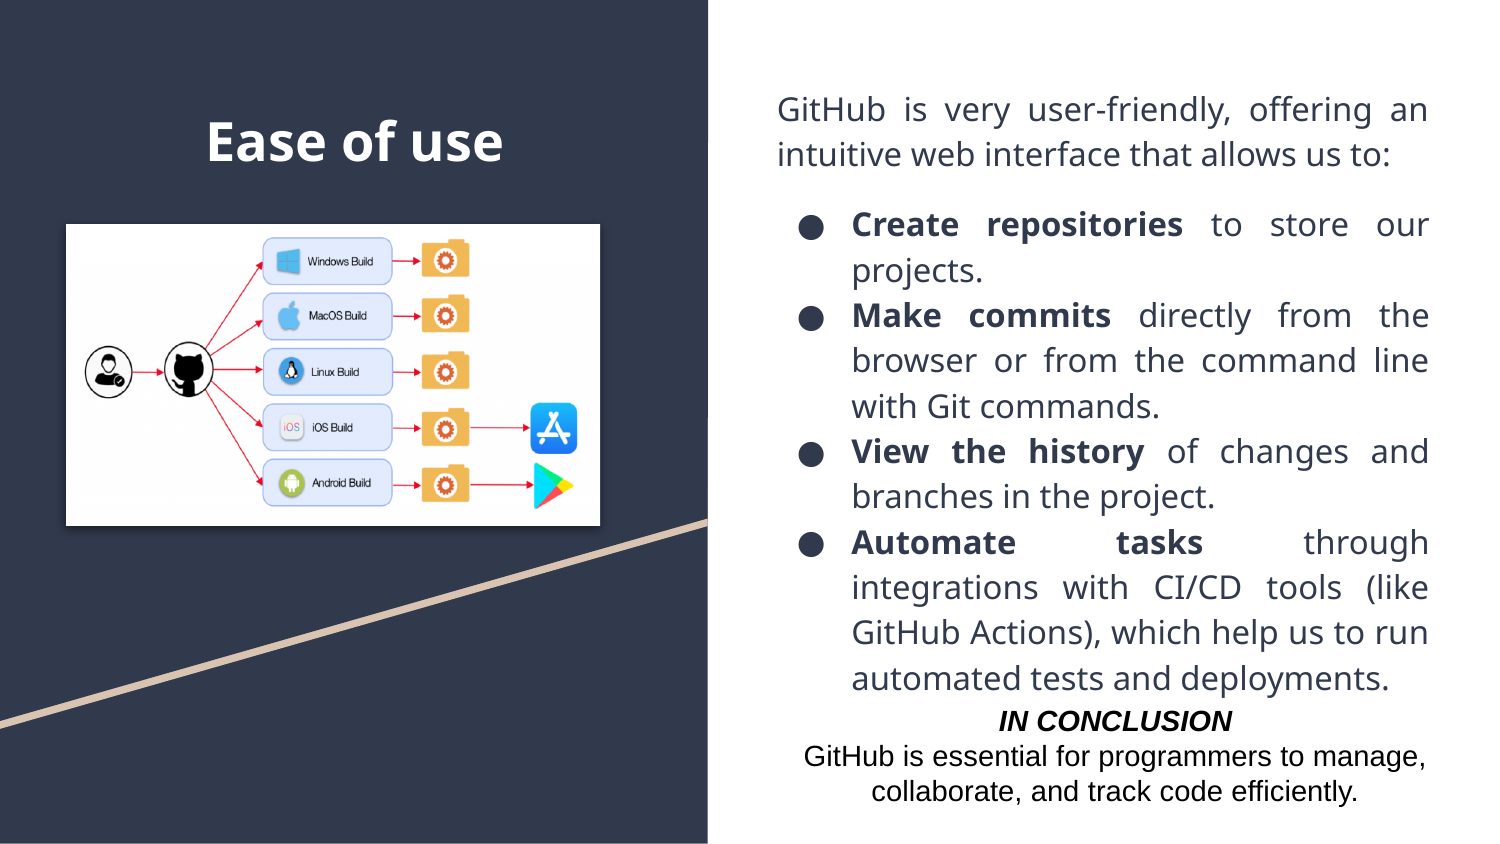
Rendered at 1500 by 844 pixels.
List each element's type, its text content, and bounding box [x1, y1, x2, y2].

title Ease of use [51, 82, 660, 195]
picture [65, 224, 601, 526]
list GitHub is very user-friendly, offering an intuitive web interface that allows us to: Create repositories to store our projects. Make commits directly from the browser or from the command line with Git commands. View the history of changes and branches in the project. Automate tasks through integrations with CI/CD tools (like GitHub Actions), which help us to run automated tests and deployments. [761, 67, 1446, 687]
text_box IN CONCLUSION GitHub is essential for programmers to manage, collaborate, and track code efficiently. [761, 687, 1470, 823]
